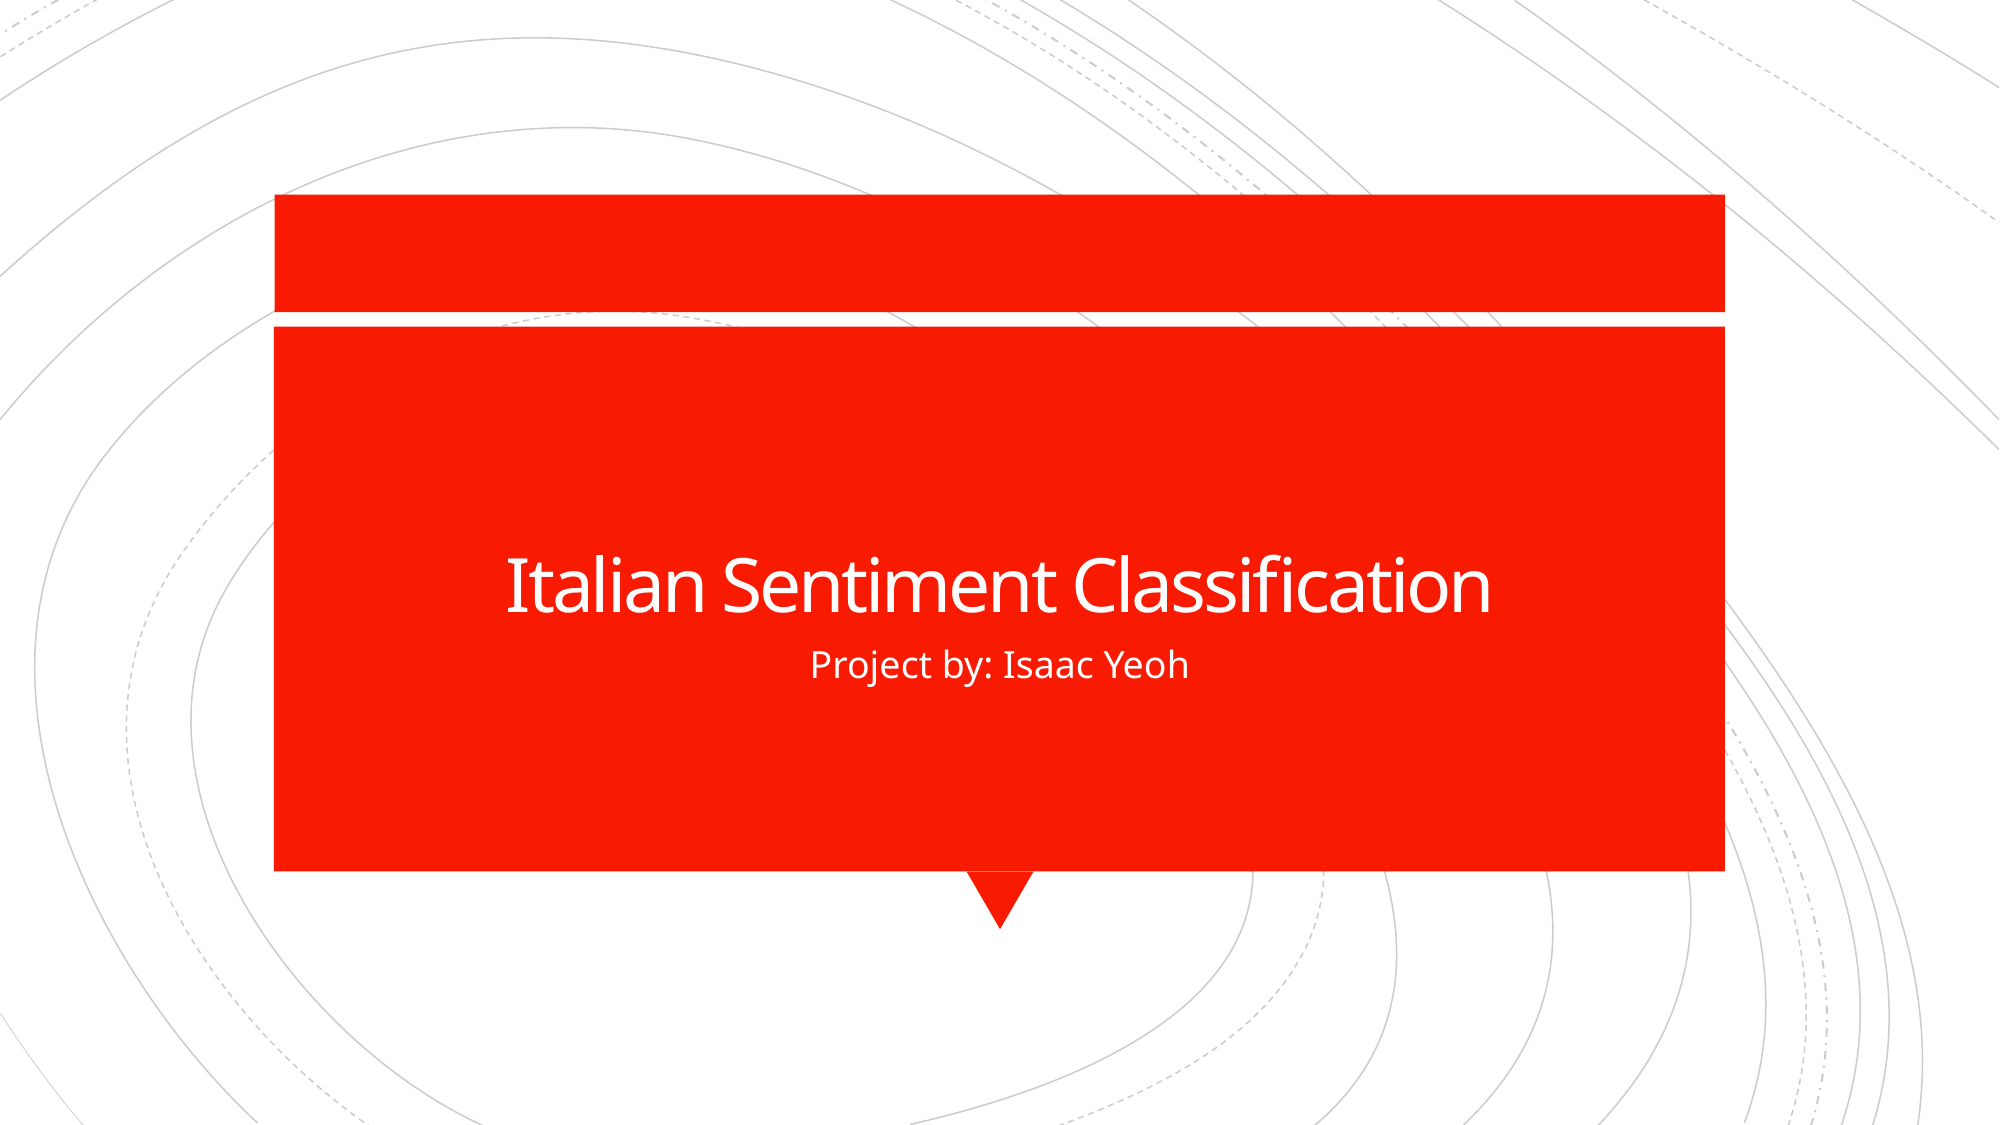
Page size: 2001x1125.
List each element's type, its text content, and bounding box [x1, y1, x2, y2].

title Italian Sentiment Classification [288, 340, 1713, 628]
subtitle Project by: Isaac Yeoh [288, 640, 1712, 858]
